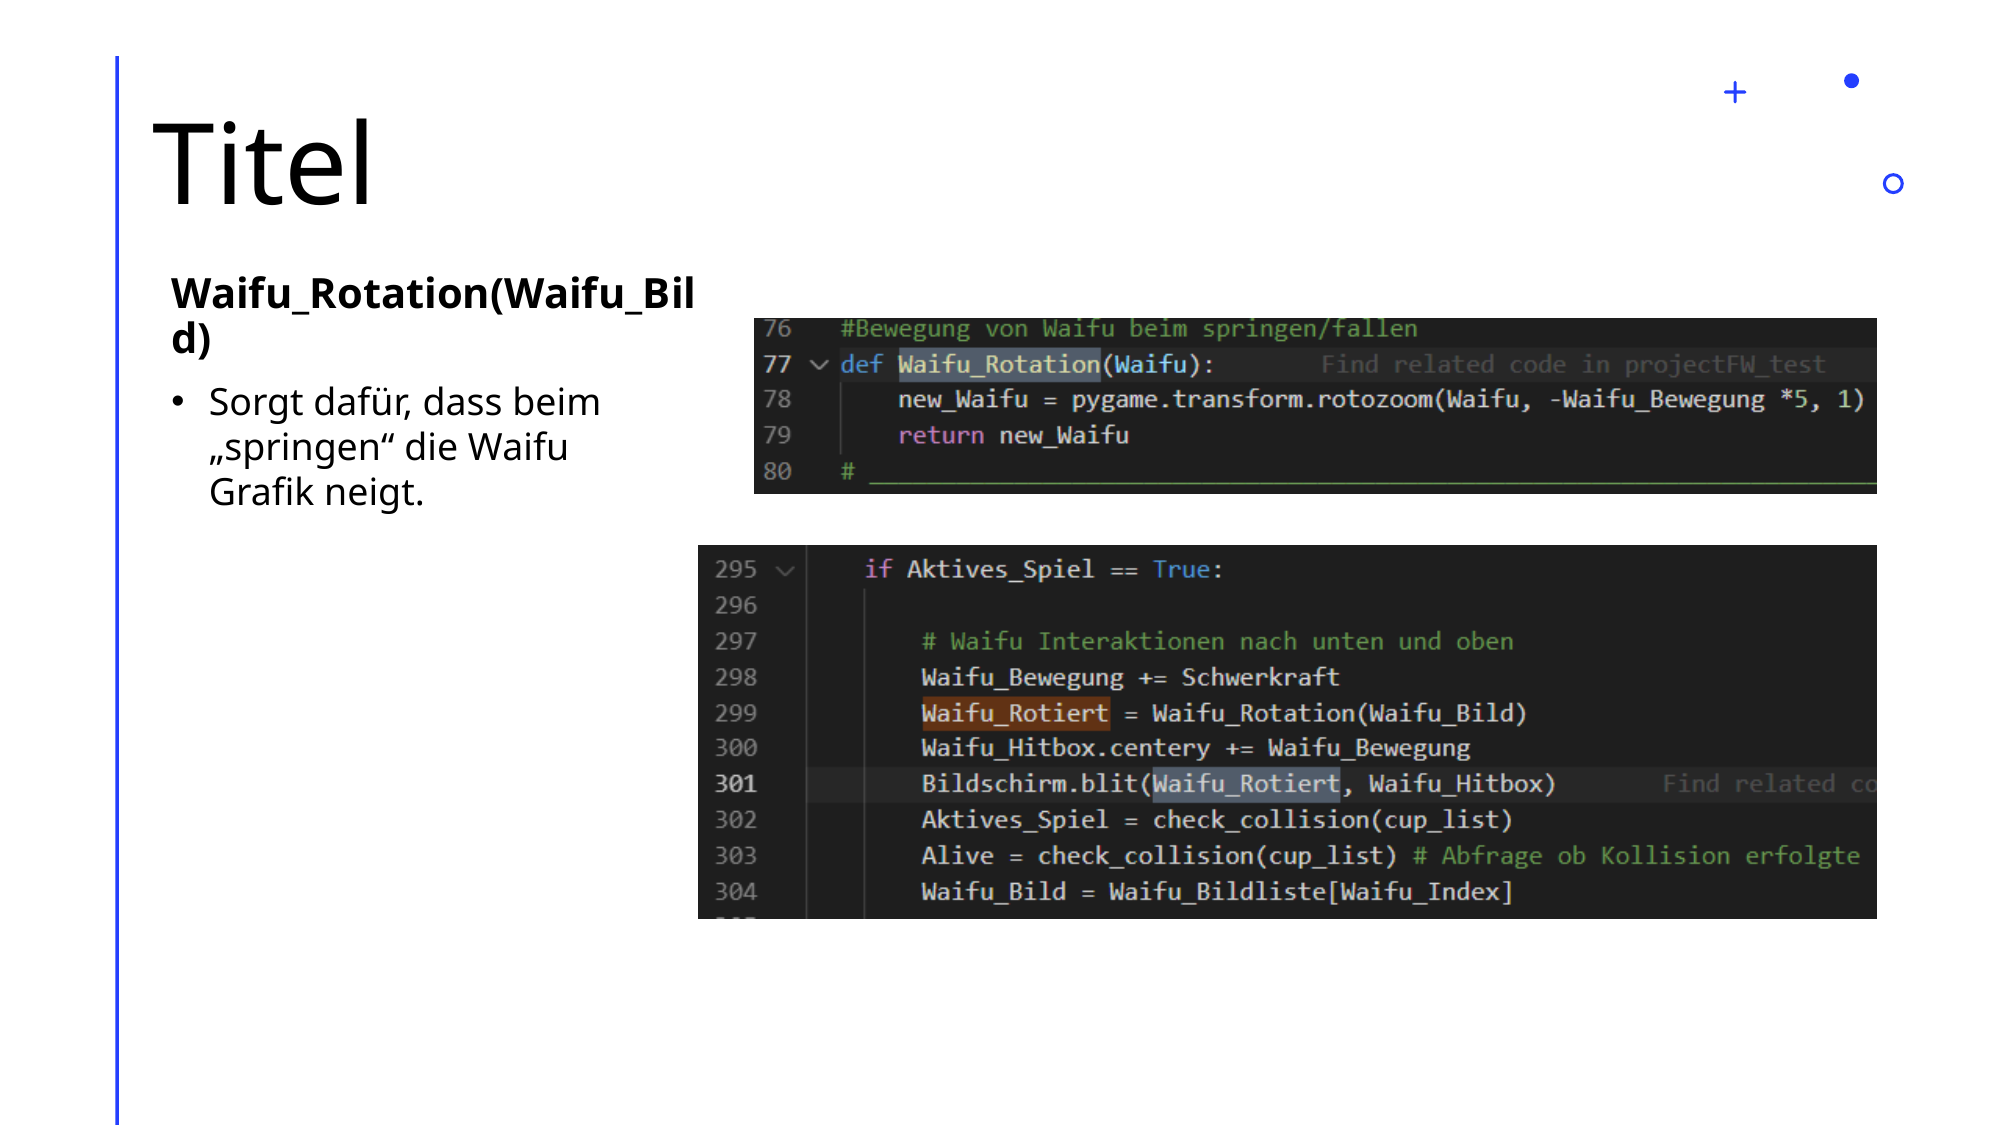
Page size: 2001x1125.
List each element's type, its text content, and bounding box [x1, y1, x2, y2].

list Waifu_Rotation(Waifu_Bild) [156, 235, 737, 371]
picture [754, 318, 1877, 494]
title Titel [137, 59, 1863, 278]
picture [698, 545, 1877, 919]
list Sorgt dafür, dass beim „springen“ die Waifu Grafik neigt. [156, 370, 622, 546]
